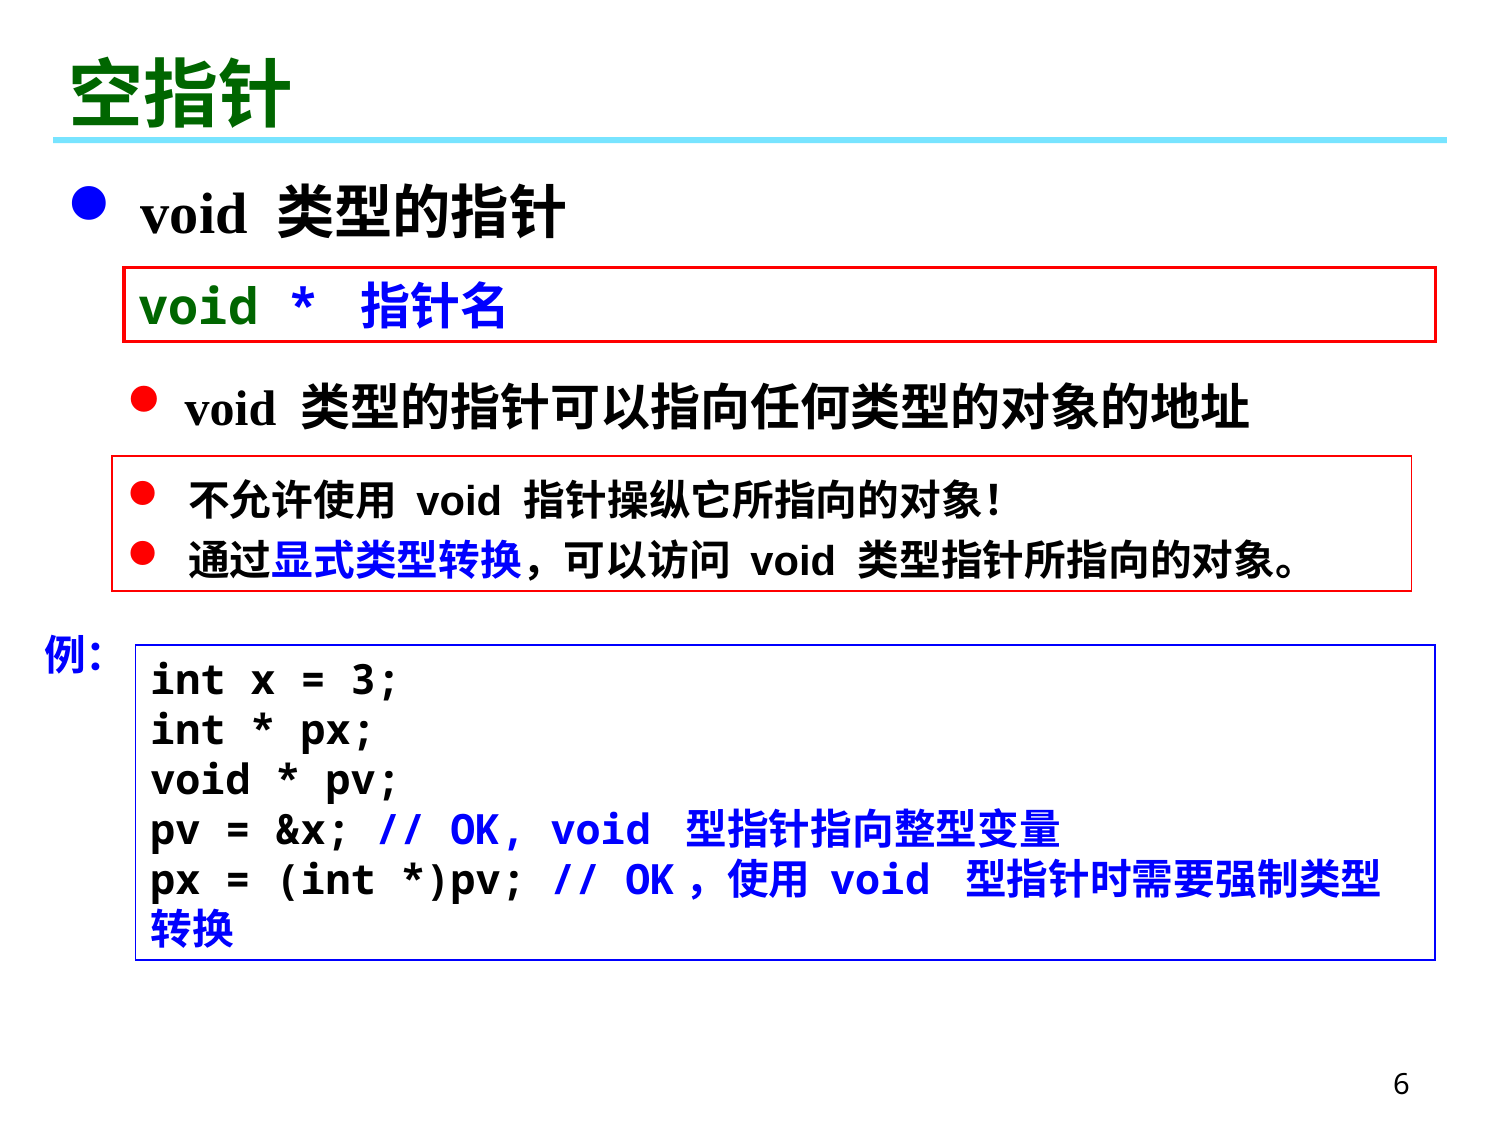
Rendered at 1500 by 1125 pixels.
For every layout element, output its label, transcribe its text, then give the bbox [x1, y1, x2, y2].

slide_number 6 [1112, 1037, 1425, 1113]
text_box 不允许使用 void 指针操纵它所指向的对象！ 通过显式类型转换，可以访问 void 类型指针所指向的对象。 [112, 456, 1412, 591]
text_box int x = 3; int * px; void * pv; pv = &x; // OK, void 型指针指向整型变量 px = (int *)pv; // OK，使用 void 型指针时需要强制类型转换 [135, 645, 1435, 961]
text_box void 类型的指针 [53, 161, 1424, 253]
title 空指针 [53, 0, 1229, 144]
text_box void * 指针名 [123, 267, 1436, 342]
text_box 例： [29, 621, 195, 687]
text_box void 类型的指针可以指向任何类型的对象的地址 [112, 361, 1424, 443]
